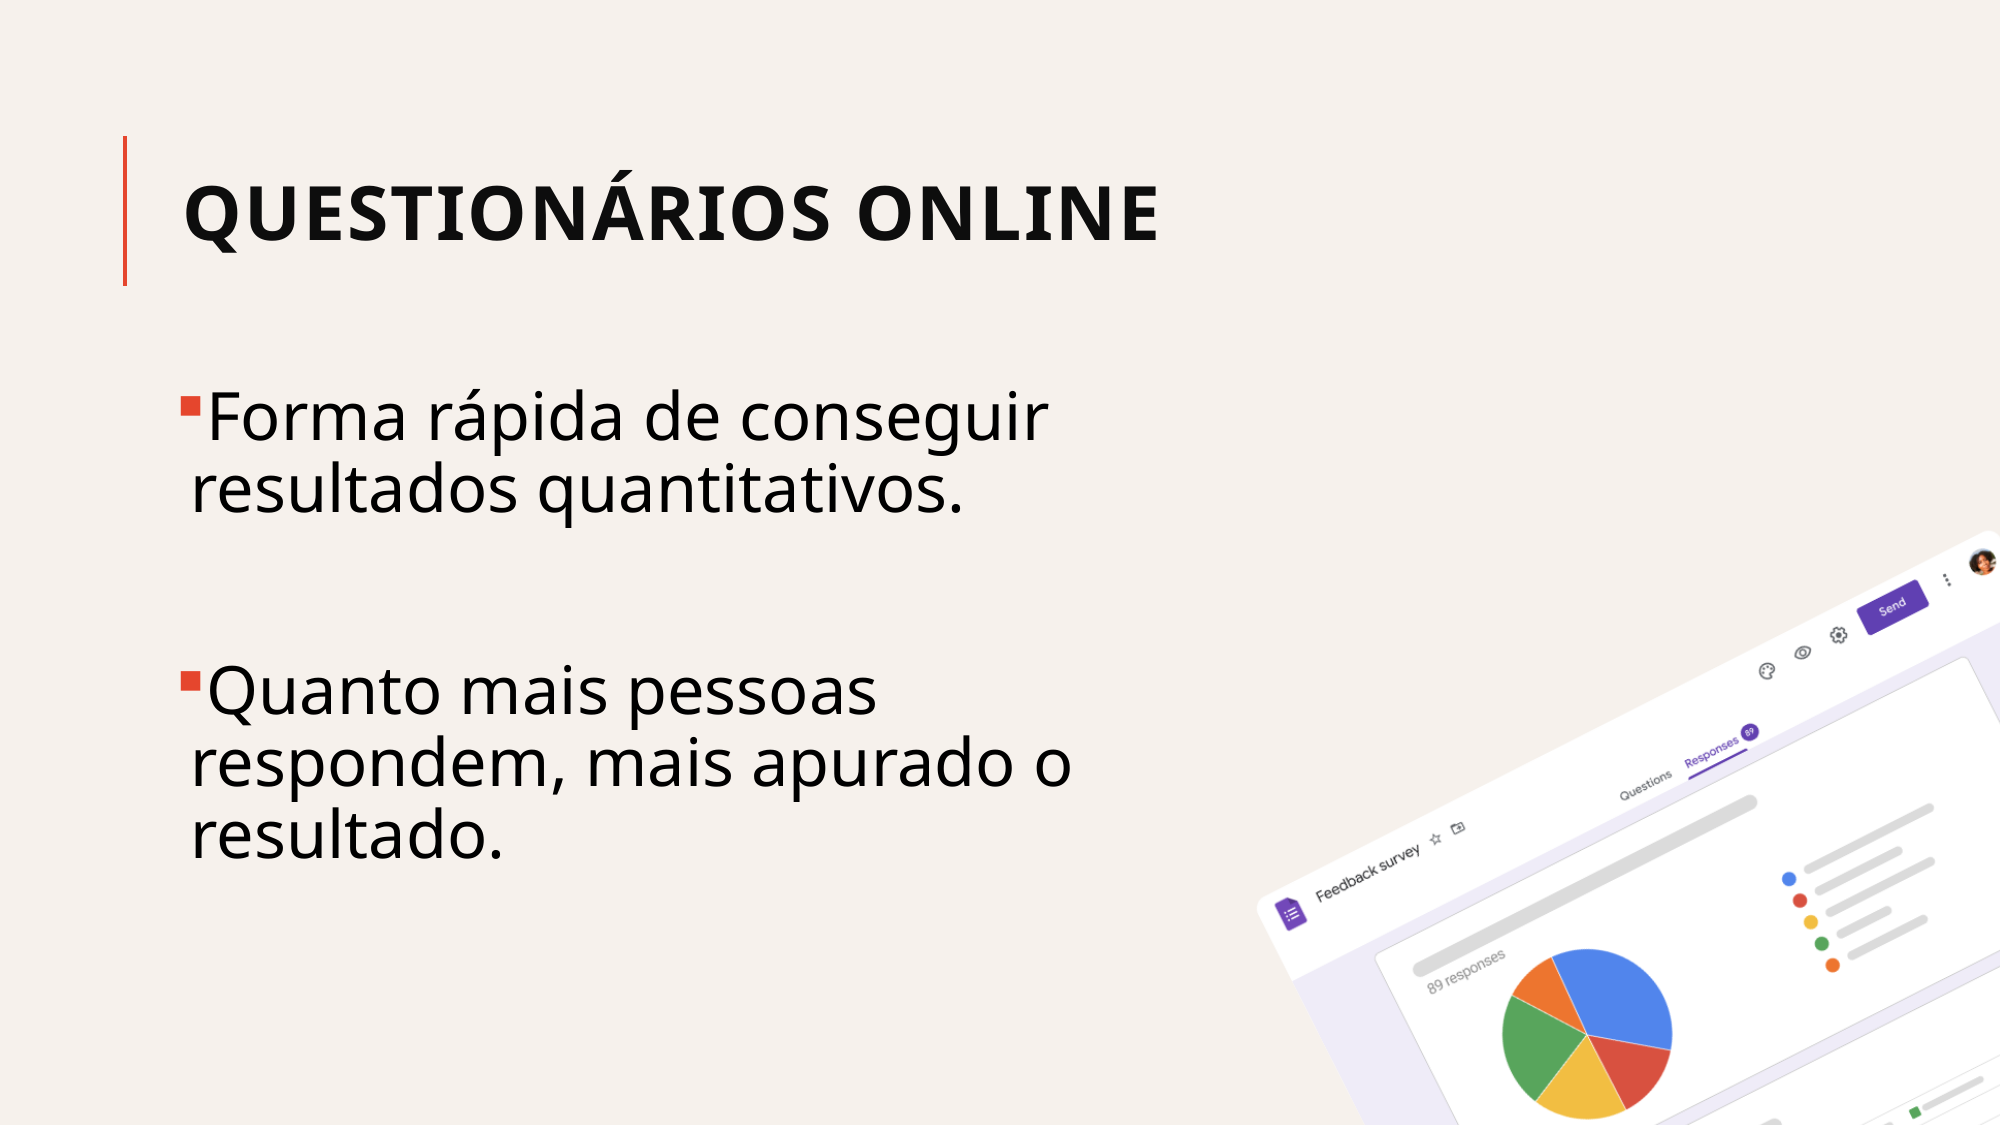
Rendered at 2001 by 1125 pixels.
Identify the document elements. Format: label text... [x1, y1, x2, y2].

title Questionários online [168, 96, 1763, 342]
list Forma rápida de conseguir resultados quantitativos. Quanto mais pessoas respondem, mais apurado o resultado. [168, 375, 1224, 1035]
picture [1196, 492, 2000, 1125]
